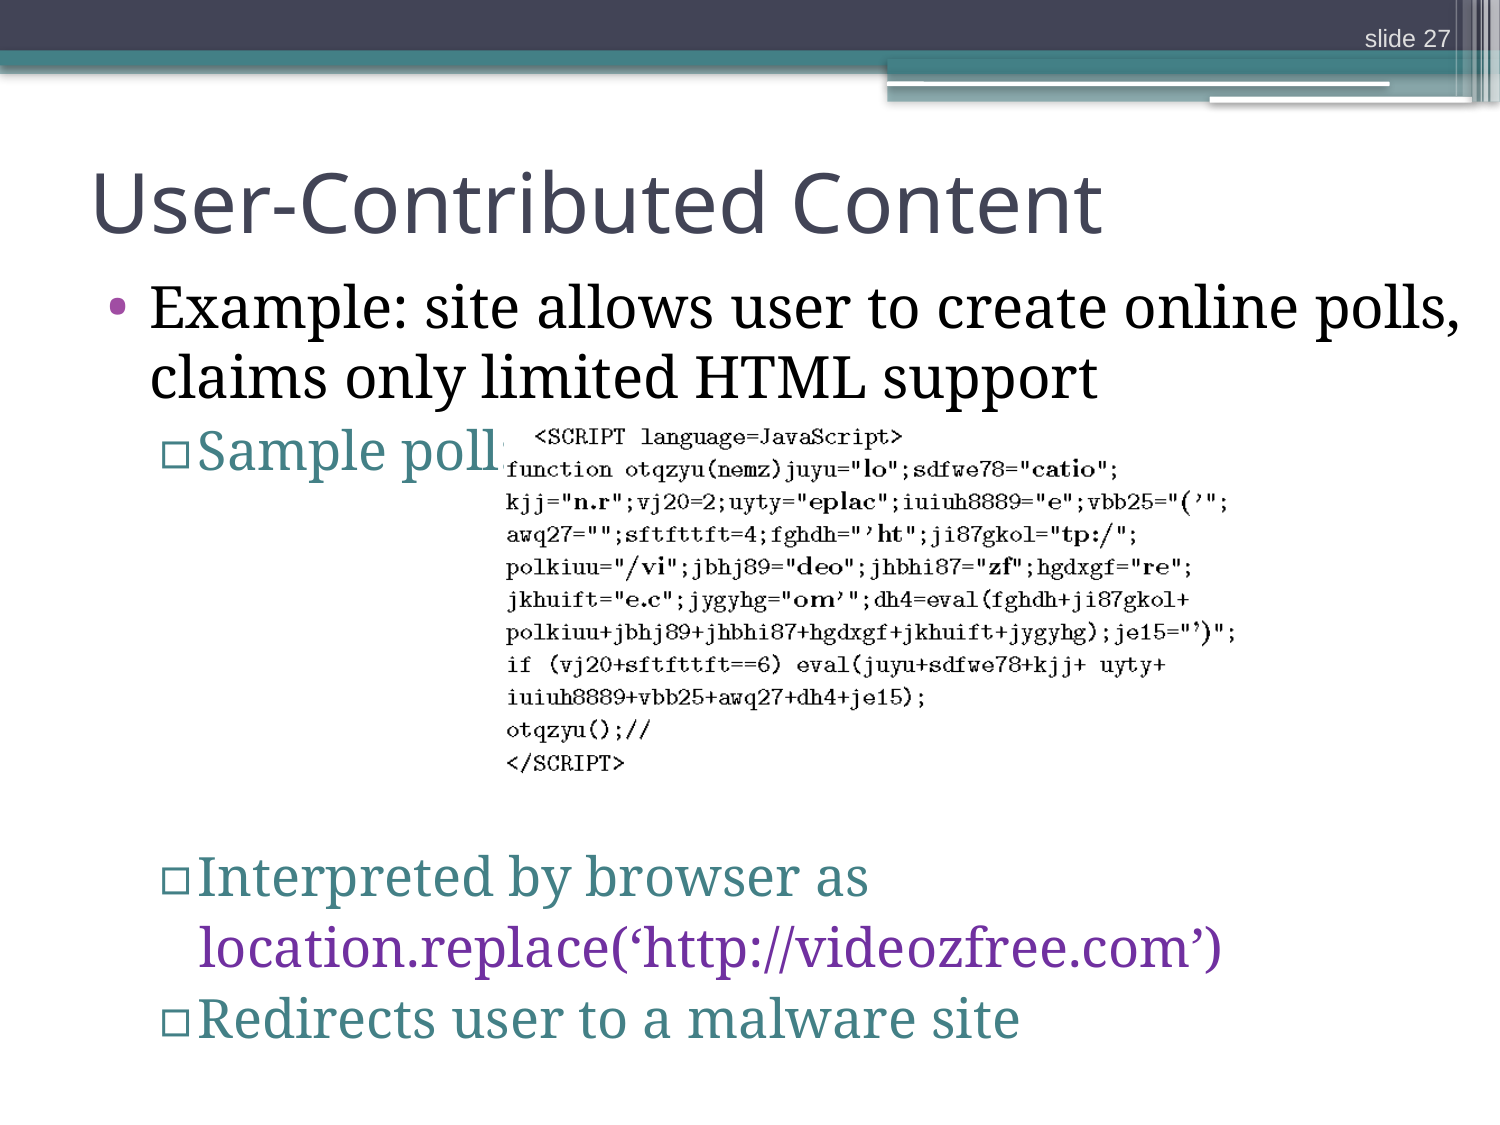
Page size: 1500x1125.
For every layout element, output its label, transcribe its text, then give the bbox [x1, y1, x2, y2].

picture [504, 415, 1238, 781]
title User-Contributed Content [75, 112, 1425, 262]
slide_number slide 27 [1341, 0, 1466, 61]
list Example: site allows user to create online polls, claims only limited HTML support Sample poll: Interpreted by browser as location.replace(‘http://videozfree.com’) Redirects user to a malware site [75, 262, 1488, 1100]
